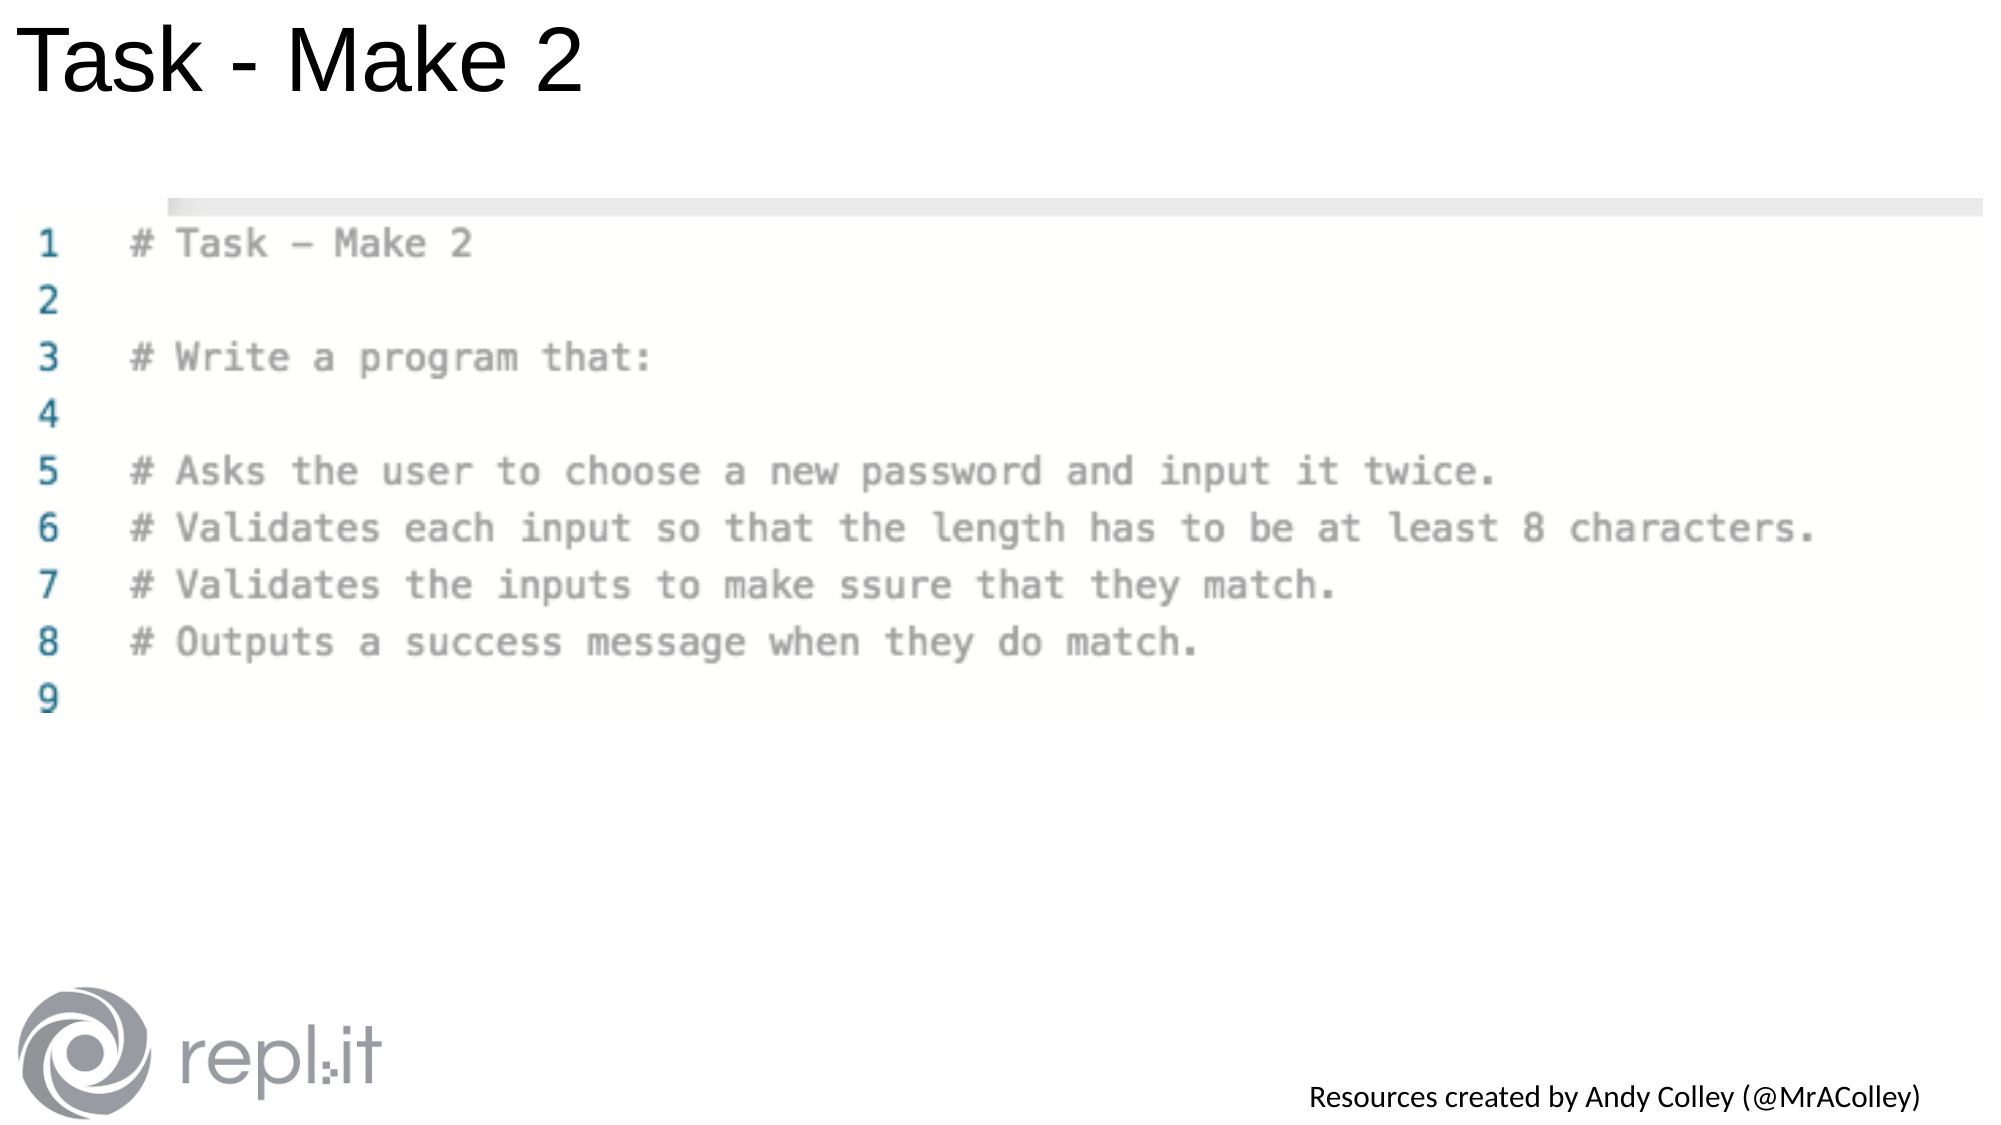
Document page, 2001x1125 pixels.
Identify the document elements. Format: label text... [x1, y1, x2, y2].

picture [16, 198, 1984, 714]
picture [0, 980, 400, 1125]
title Task - Make 2 [0, 15, 1725, 108]
